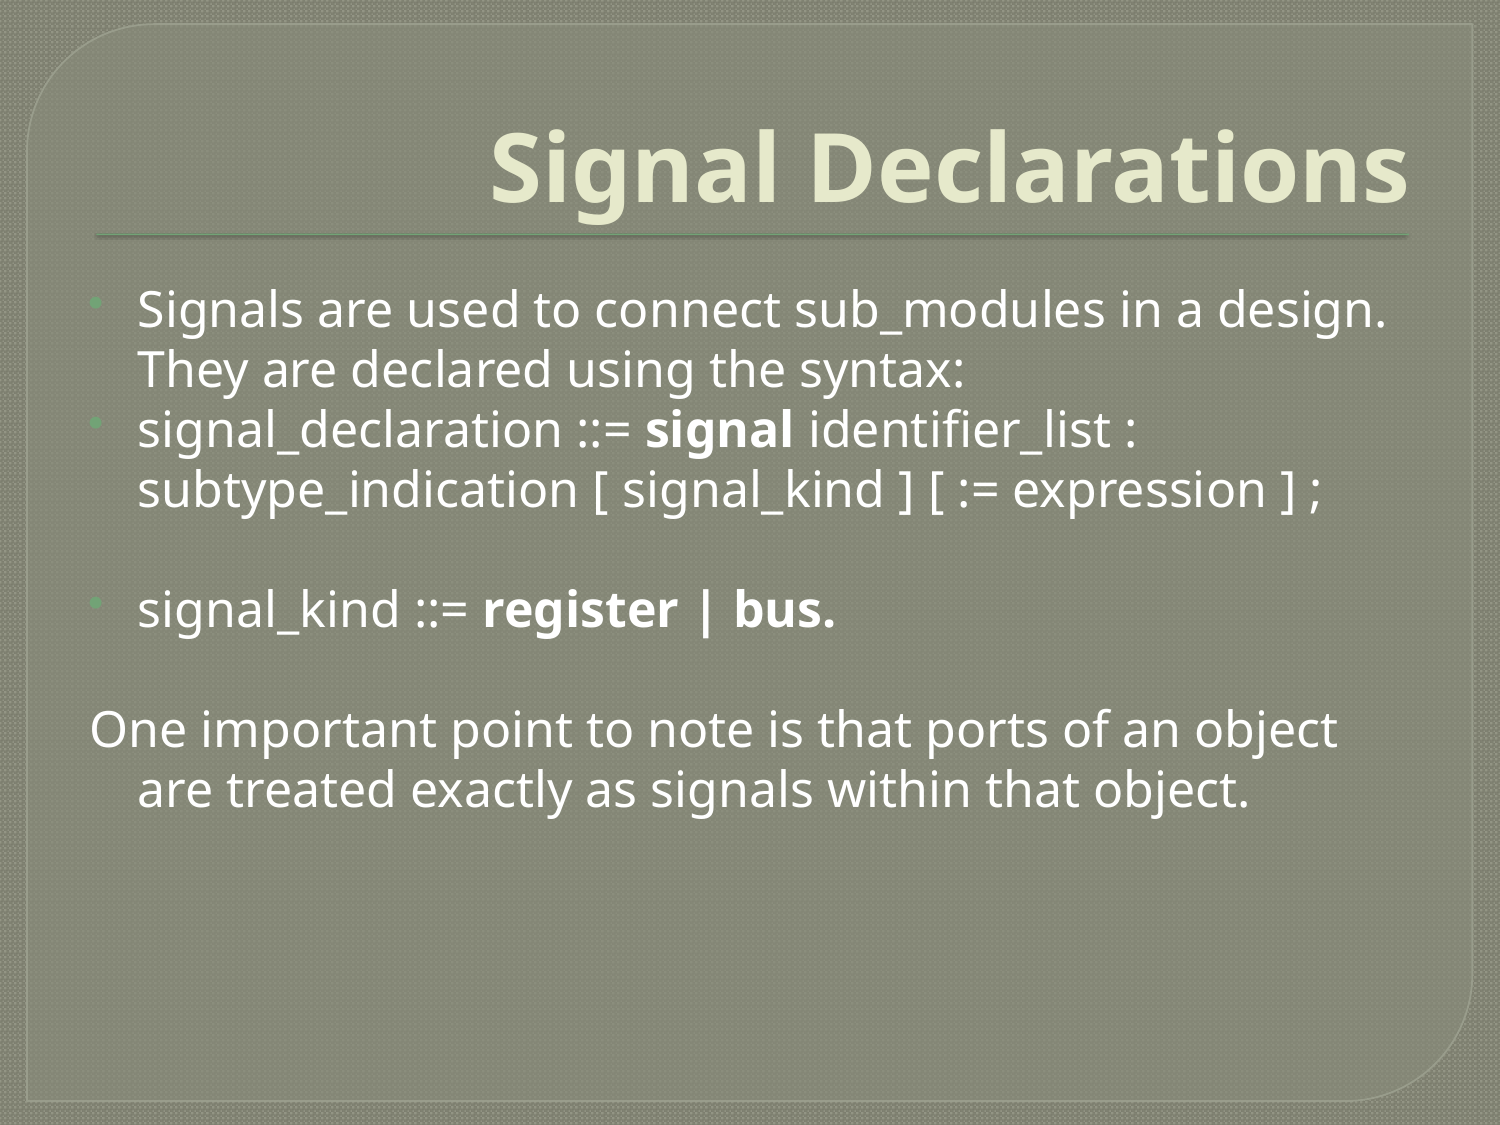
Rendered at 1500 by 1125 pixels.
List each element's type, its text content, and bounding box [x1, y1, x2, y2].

title Signal Declarations [75, 41, 1425, 230]
list Signals are used to connect sub_modules in a design. They are declared using the syntax: signal_declaration ::= signal identifier_list : subtype_indication [ signal_kind ] [ := expression ] ; signal_kind ::= register | bus. One important point to note is that ports of an object are treated exactly as signals within that object. [75, 270, 1425, 1013]
